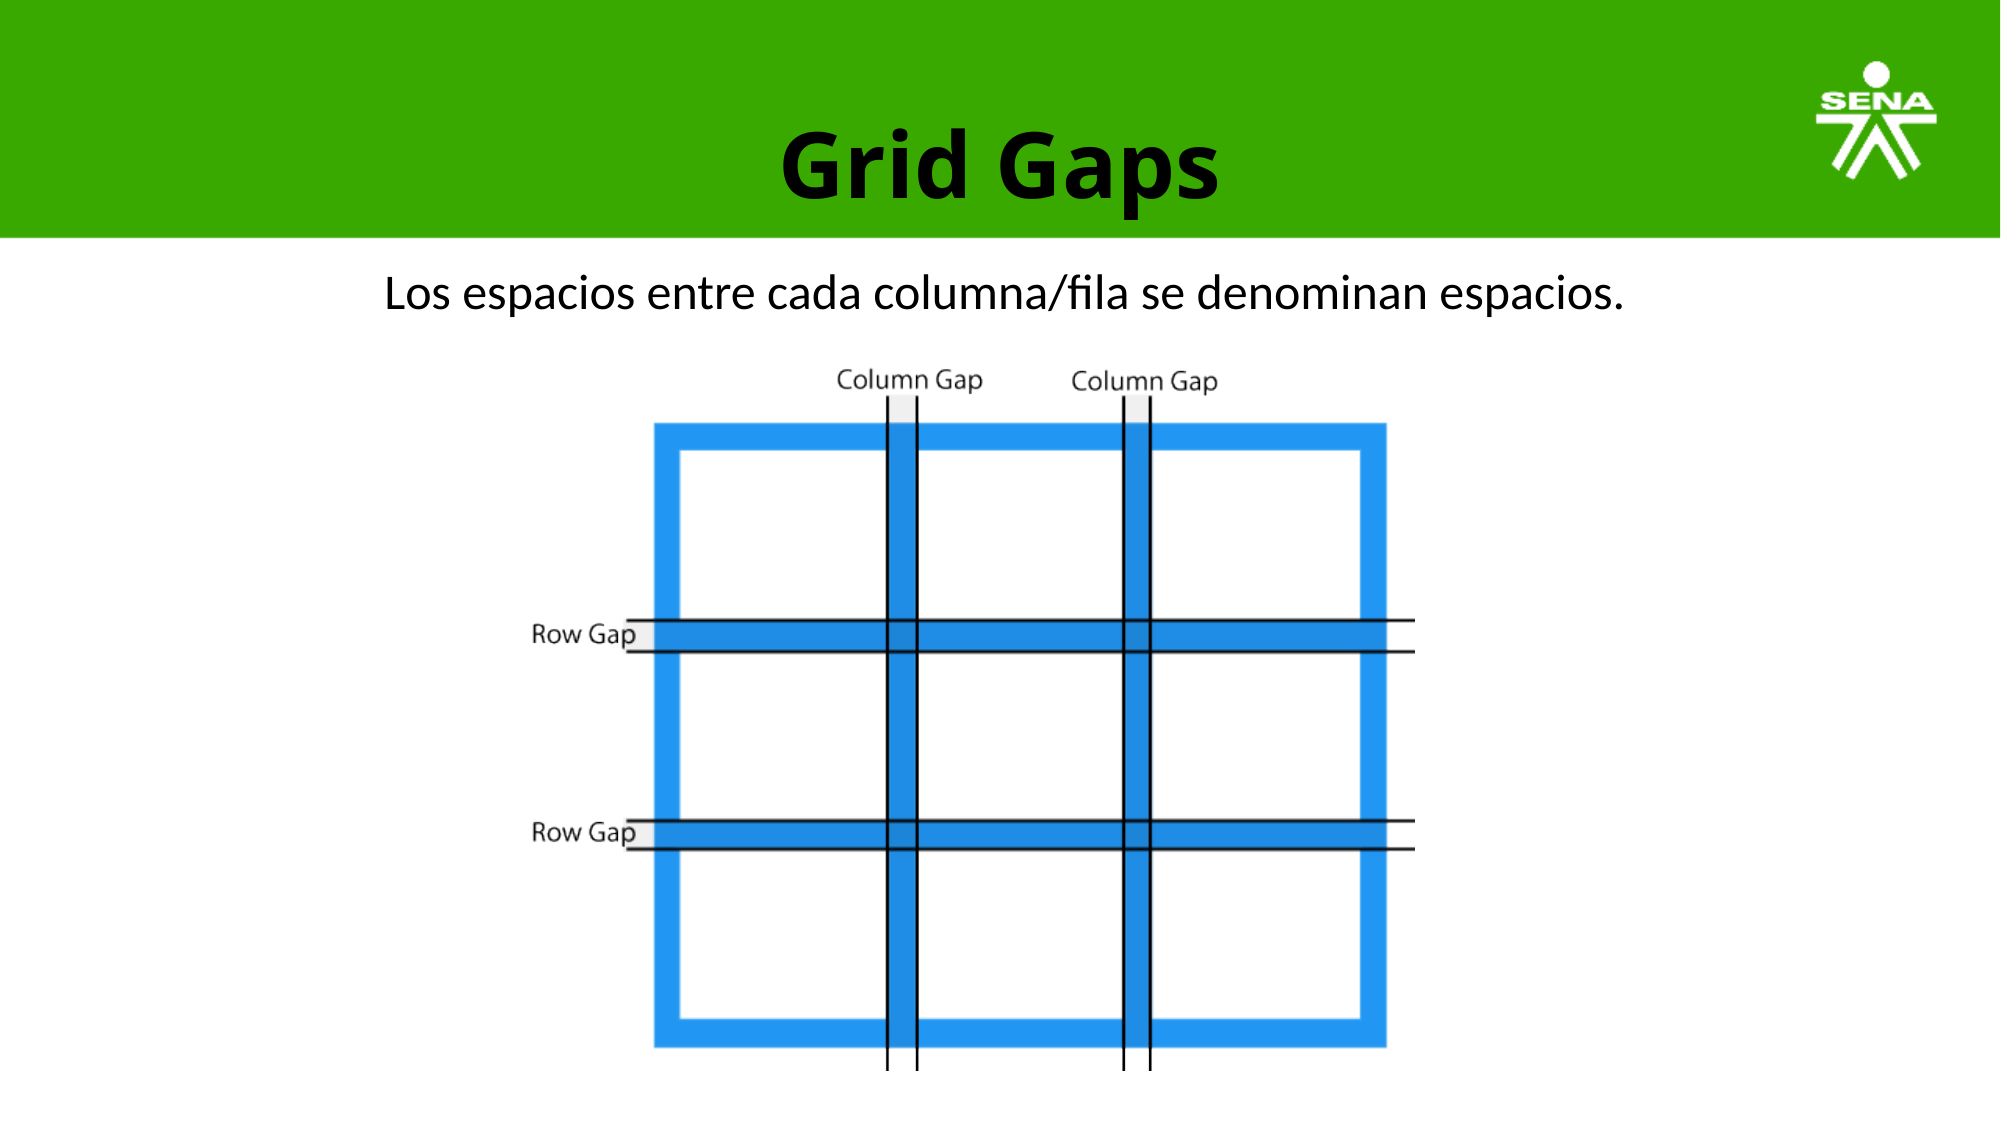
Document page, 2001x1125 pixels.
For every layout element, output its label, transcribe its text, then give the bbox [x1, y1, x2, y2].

text_box Los espacios entre cada columna/fila se denominan espacios. [205, 252, 1805, 328]
picture [0, 0, 2001, 1125]
title Grid Gaps [137, 59, 1863, 278]
